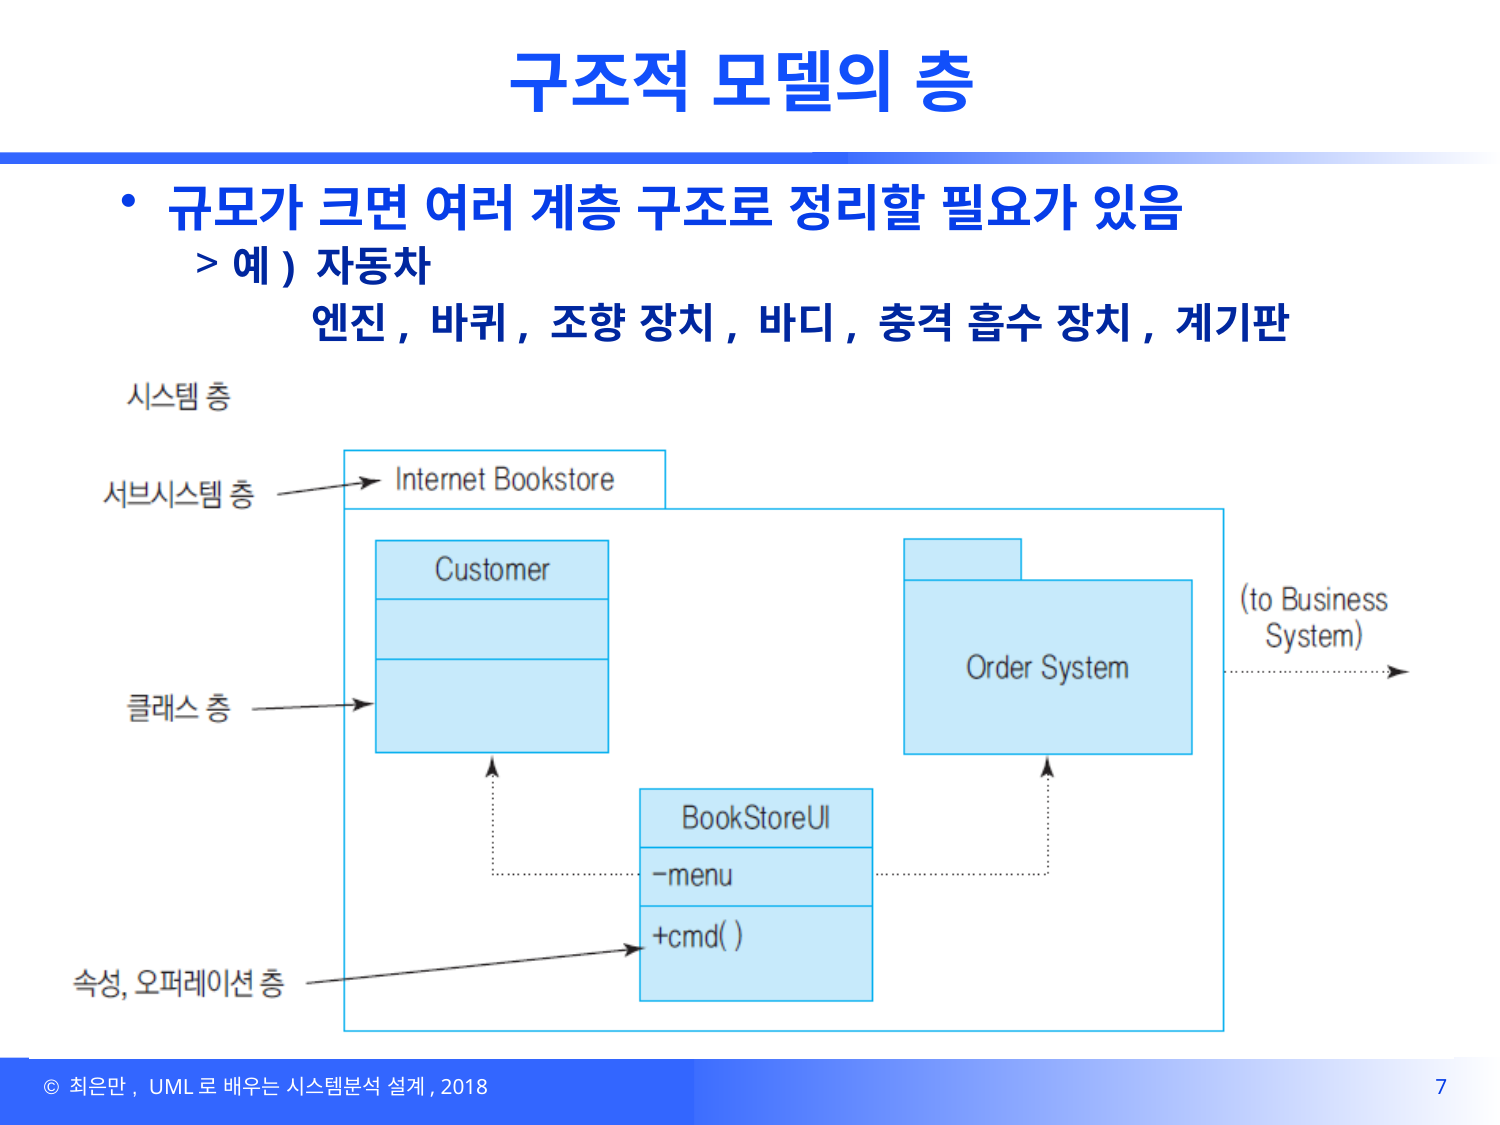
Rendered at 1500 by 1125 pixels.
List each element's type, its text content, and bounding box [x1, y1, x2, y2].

title 구조적 모델의 층 [105, 75, 1381, 136]
text_box [0, 0, 1500, 75]
picture [29, 354, 1455, 1059]
list 규모가 크면 여러 계층 구조로 정리할 필요가 있음 예) 자동차 엔진, 바퀴, 조향 장치, 바디, 충격 흡수 장치, 계기판 [105, 175, 1388, 353]
